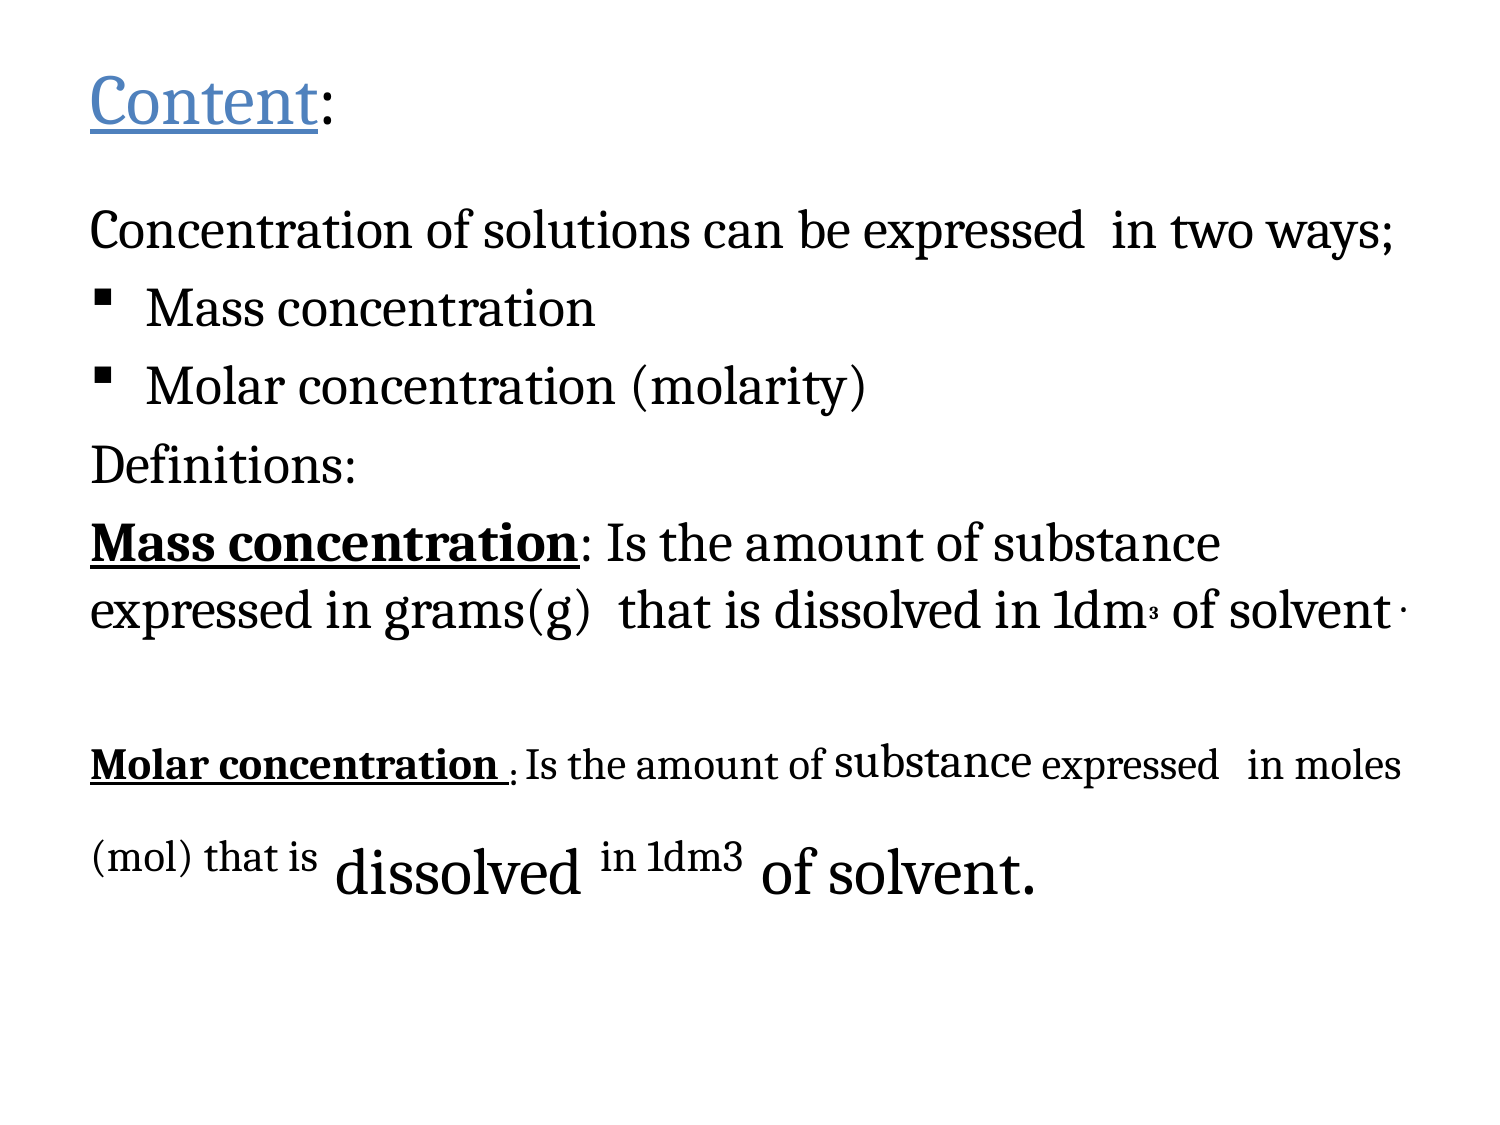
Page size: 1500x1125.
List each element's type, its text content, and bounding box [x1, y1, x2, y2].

list Concentration of solutions can be expressed in two ways; Mass concentration Molar concentration (molarity) Definitions: Mass concentration: Is the amount of substance expressed in grams(g) that is dissolved in 1dm3 of solvent . Molar concentration : Is the amount of substance expressed in moles (mol) that is dissolved in 1dm3 of solvent. [75, 184, 1425, 1005]
title Content: [75, 45, 1425, 184]
